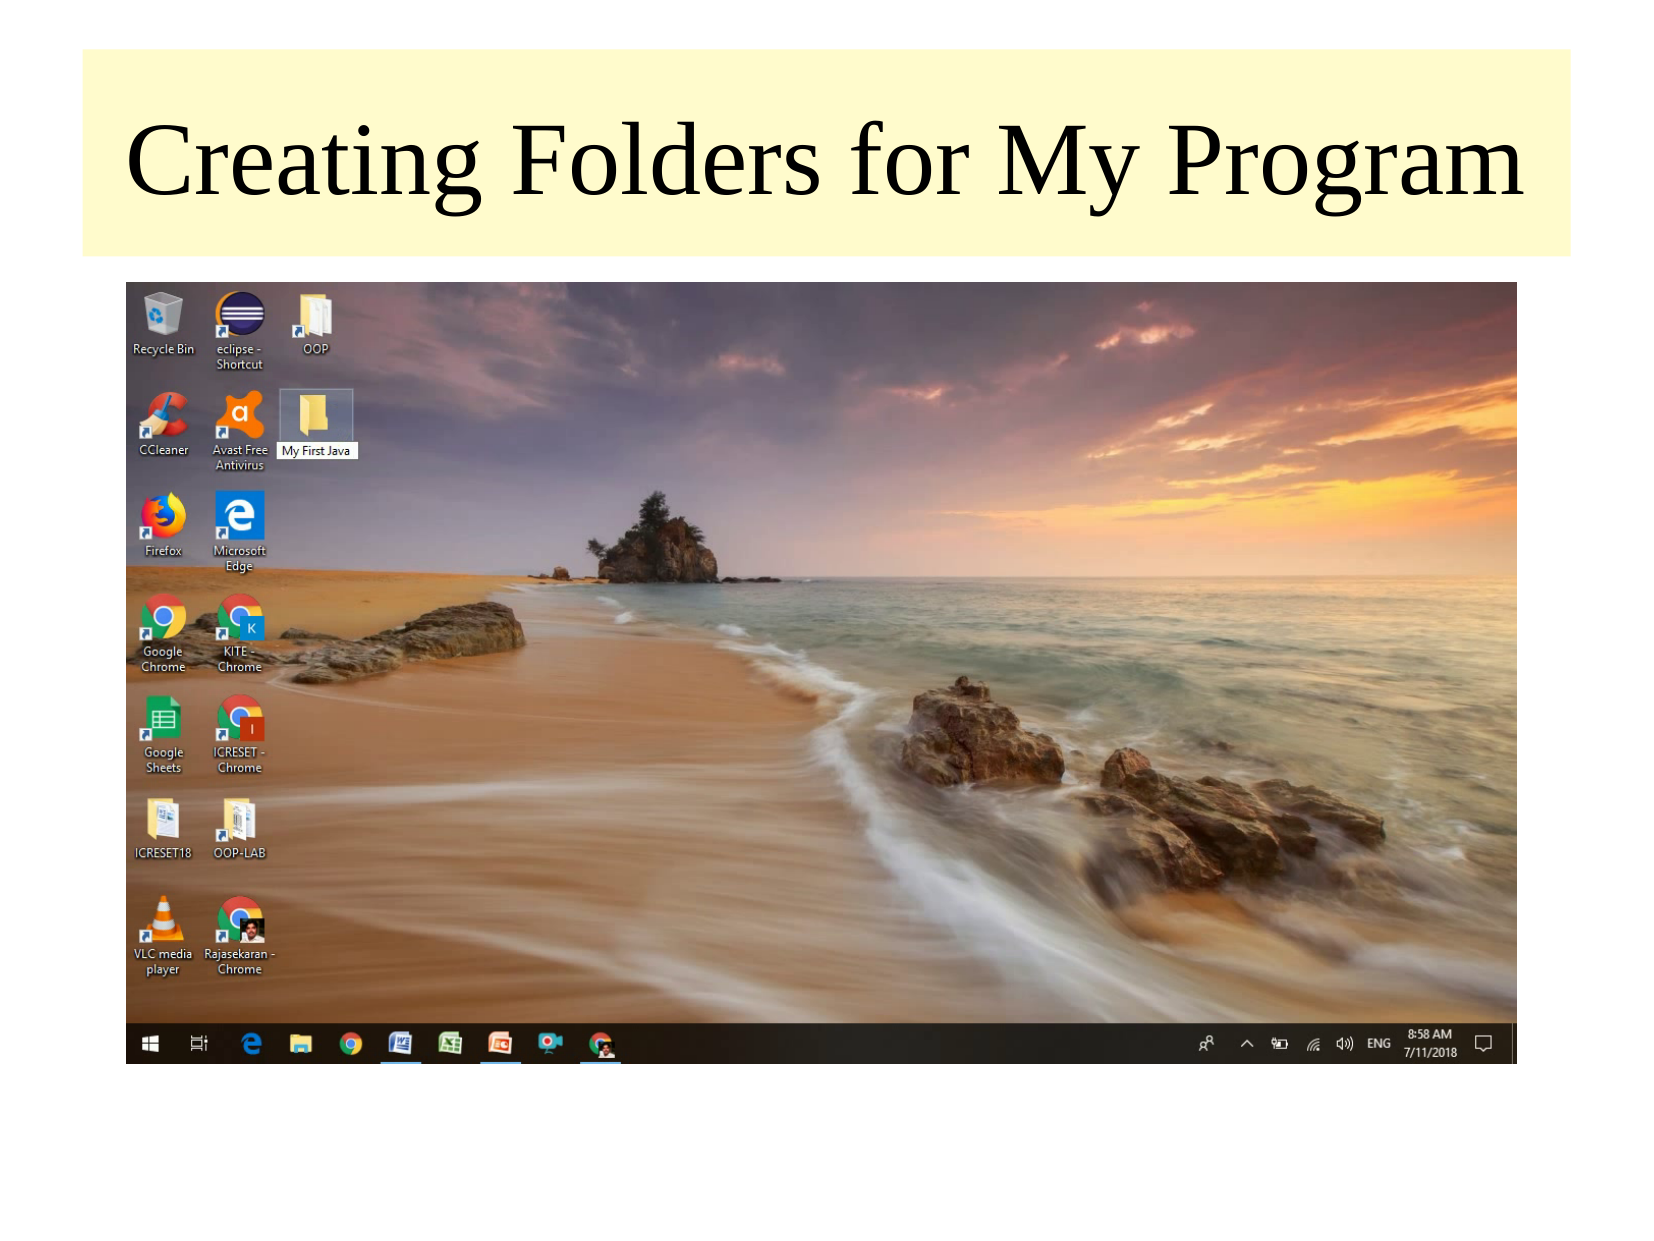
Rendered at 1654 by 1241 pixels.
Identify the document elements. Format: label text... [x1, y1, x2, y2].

picture [126, 282, 1517, 1064]
title Creating Folders for My Program [82, 49, 1571, 257]
